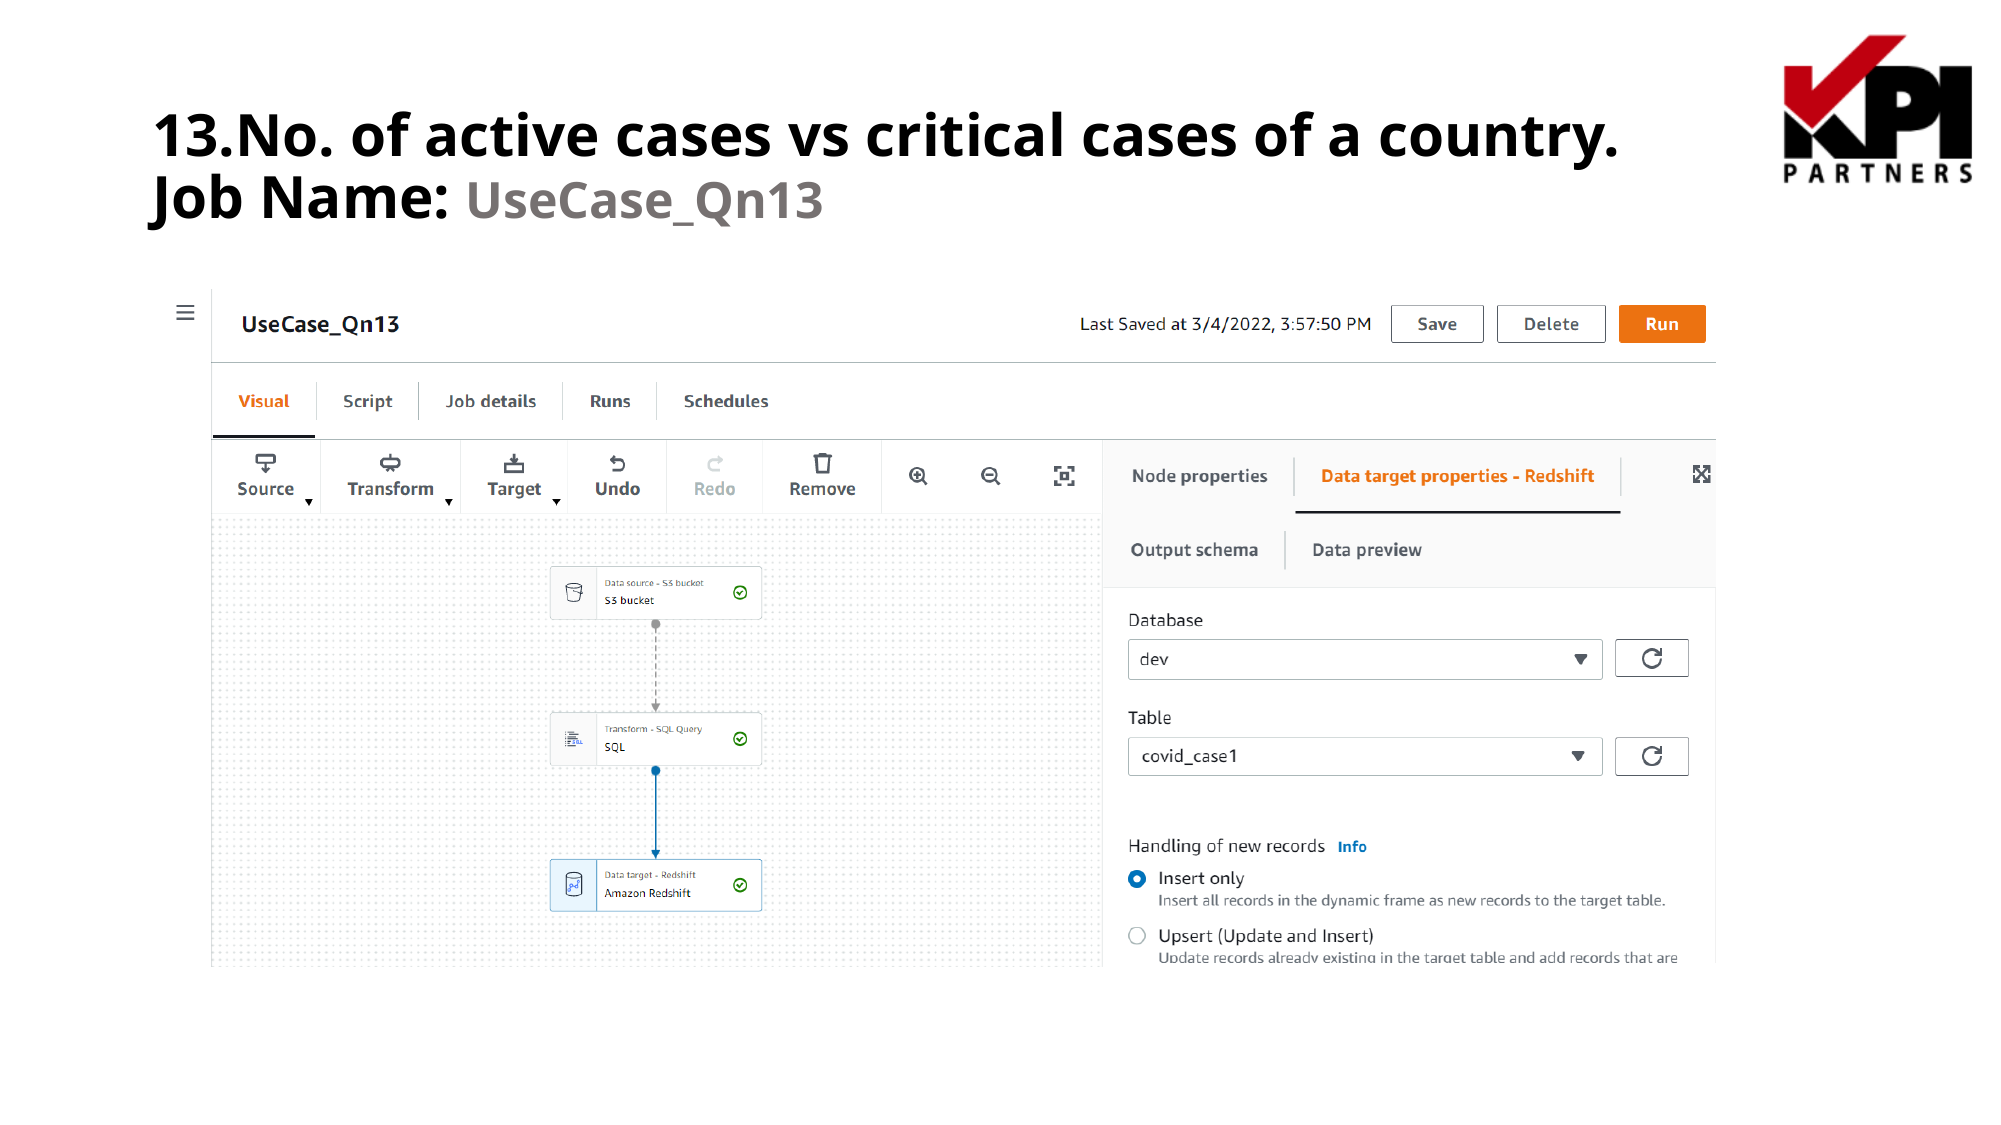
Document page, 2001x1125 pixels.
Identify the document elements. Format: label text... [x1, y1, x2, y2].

title 13.No. of active cases vs critical cases of a country. Job Name: UseCase_Qn13 [137, 59, 1863, 278]
picture [1770, 22, 1985, 196]
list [172, 289, 1716, 967]
